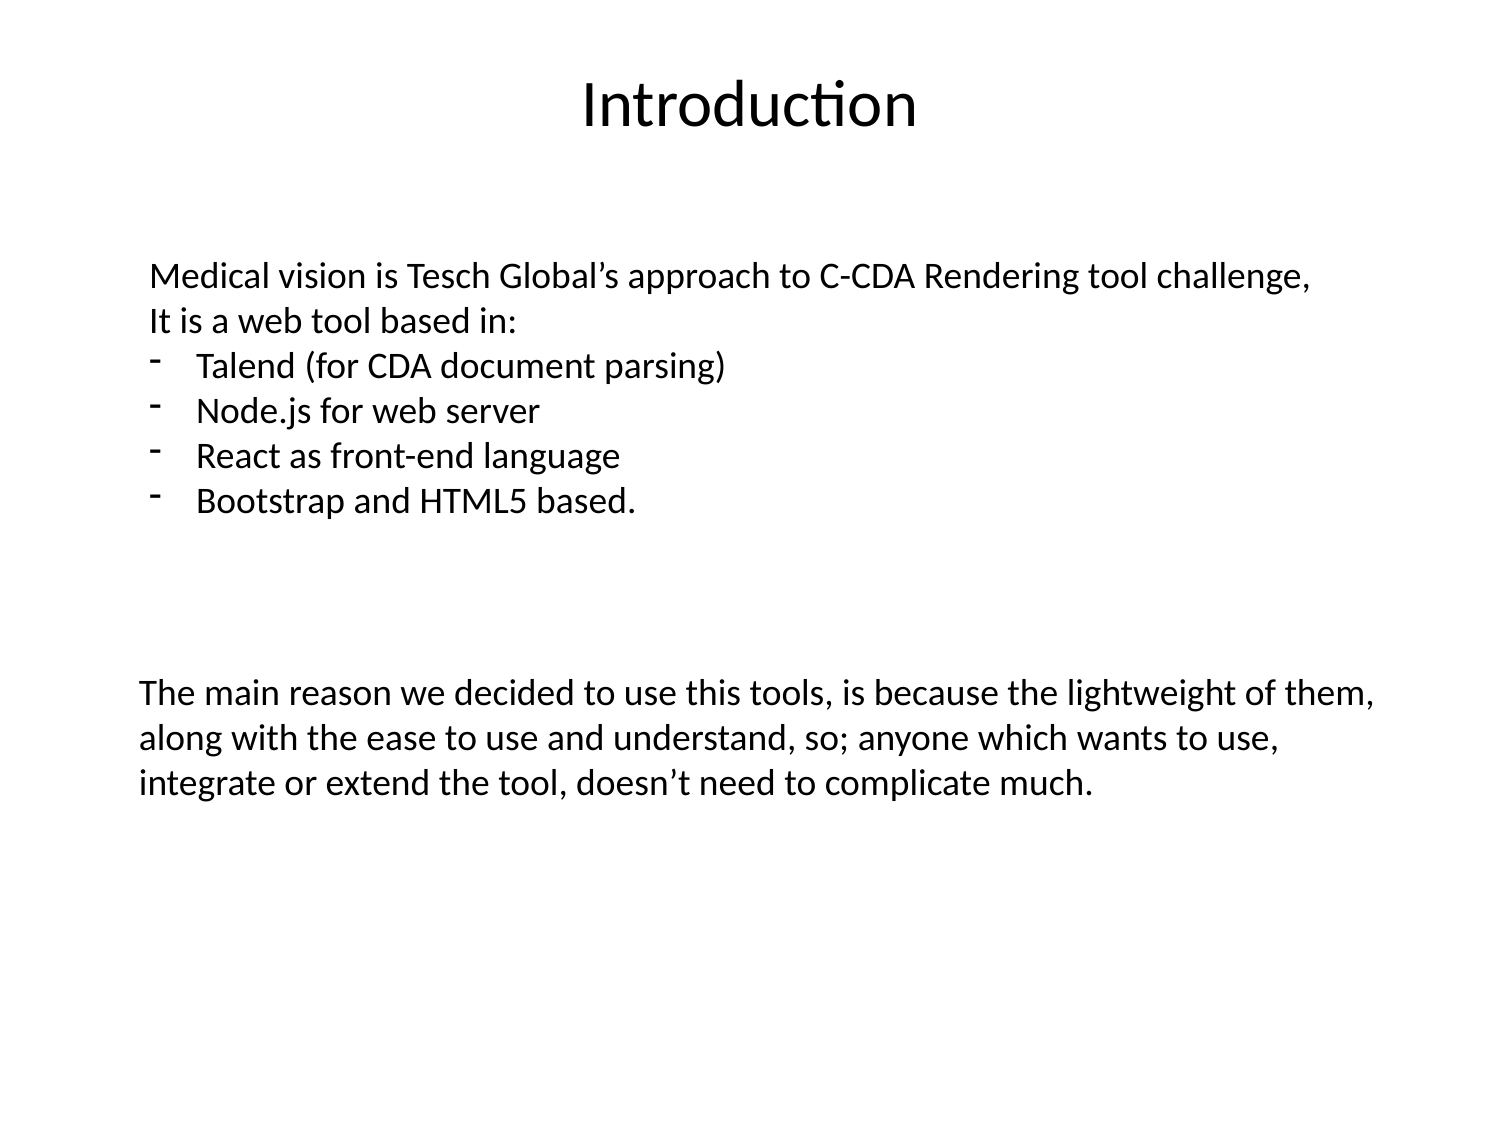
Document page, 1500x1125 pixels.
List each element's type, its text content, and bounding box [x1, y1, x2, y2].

text_box Medical vision is Tesch Global’s approach to C-CDA Rendering tool challenge, It is a web tool based in: Talend (for CDA document parsing) Node.js for web server React as front-end language Bootstrap and HTML5 based. [134, 244, 1327, 529]
text_box The main reason we decided to use this tools, is because the lightweight of them, along with the ease to use and understand, so; anyone which wants to use, integrate or extend the tool, doesn’t need to complicate much. [124, 660, 1396, 811]
title Introduction [75, 37, 1425, 163]
